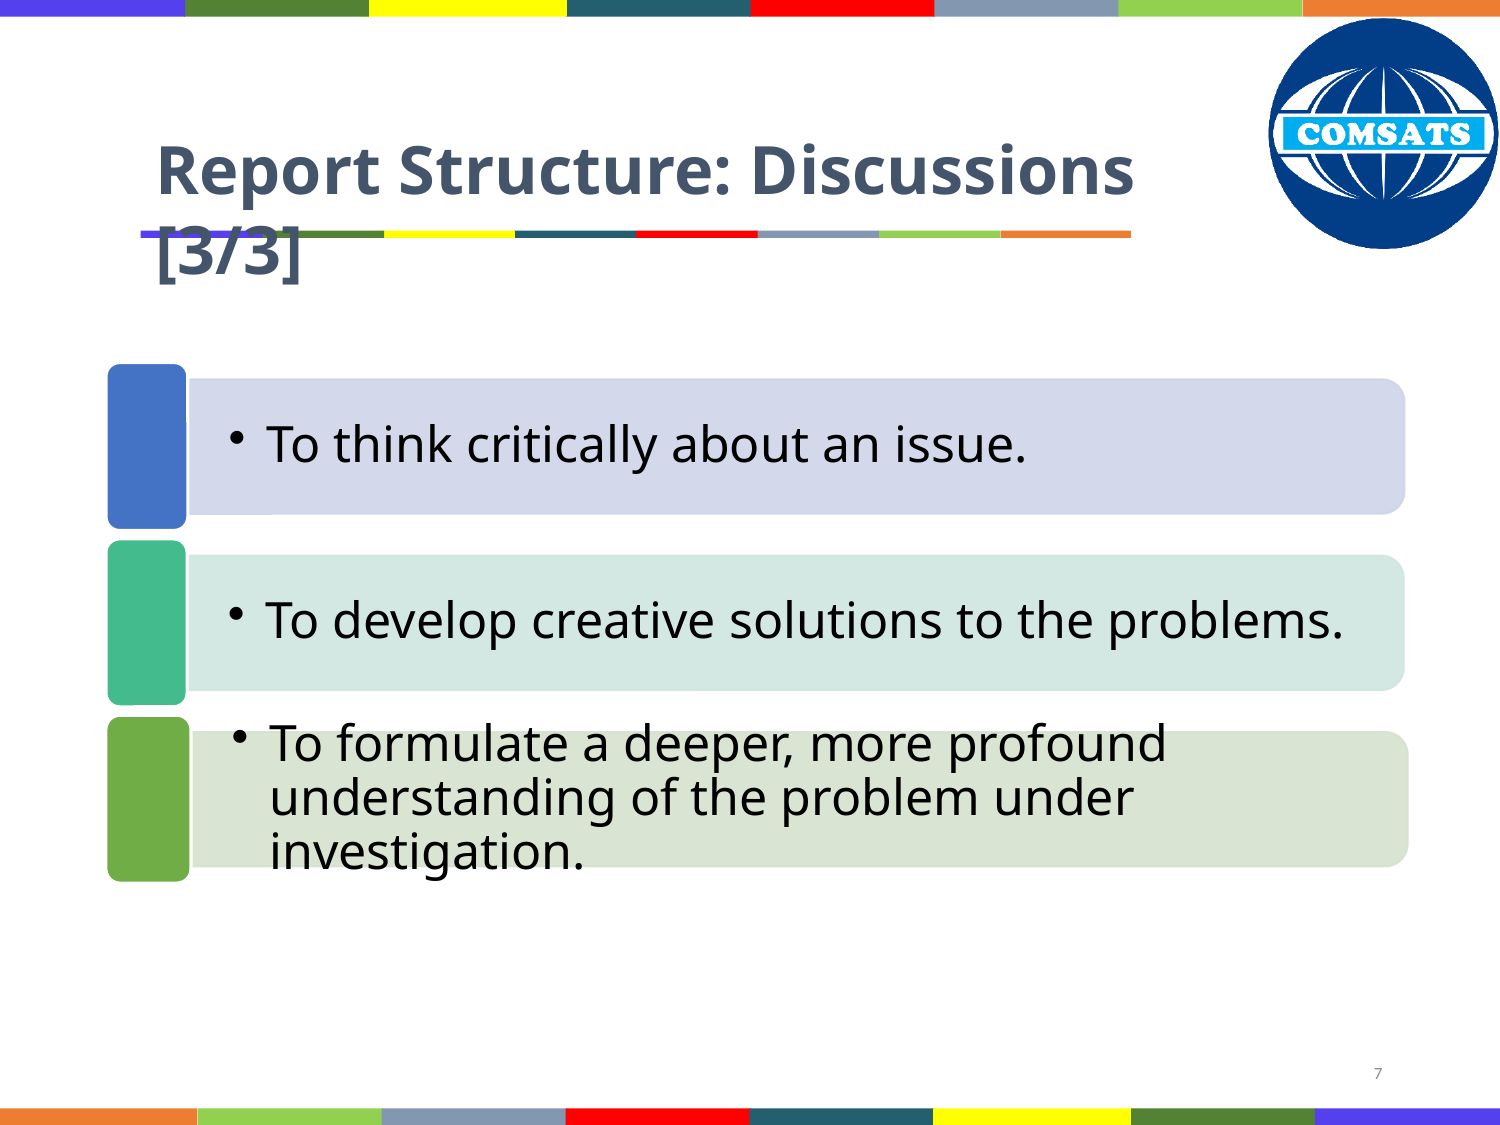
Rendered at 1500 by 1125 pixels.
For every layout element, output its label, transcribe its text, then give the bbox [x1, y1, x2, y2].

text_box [0, 0, 1500, 17]
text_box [0, 362, 1500, 884]
text_box [1222, 68, 1449, 271]
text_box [0, 1108, 1500, 1125]
picture [1247, 16, 1500, 263]
text_box Report Structure: Discussions [3/3] [140, 120, 1188, 296]
slide_number 7 [1060, 1042, 1398, 1103]
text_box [140, 230, 1131, 239]
